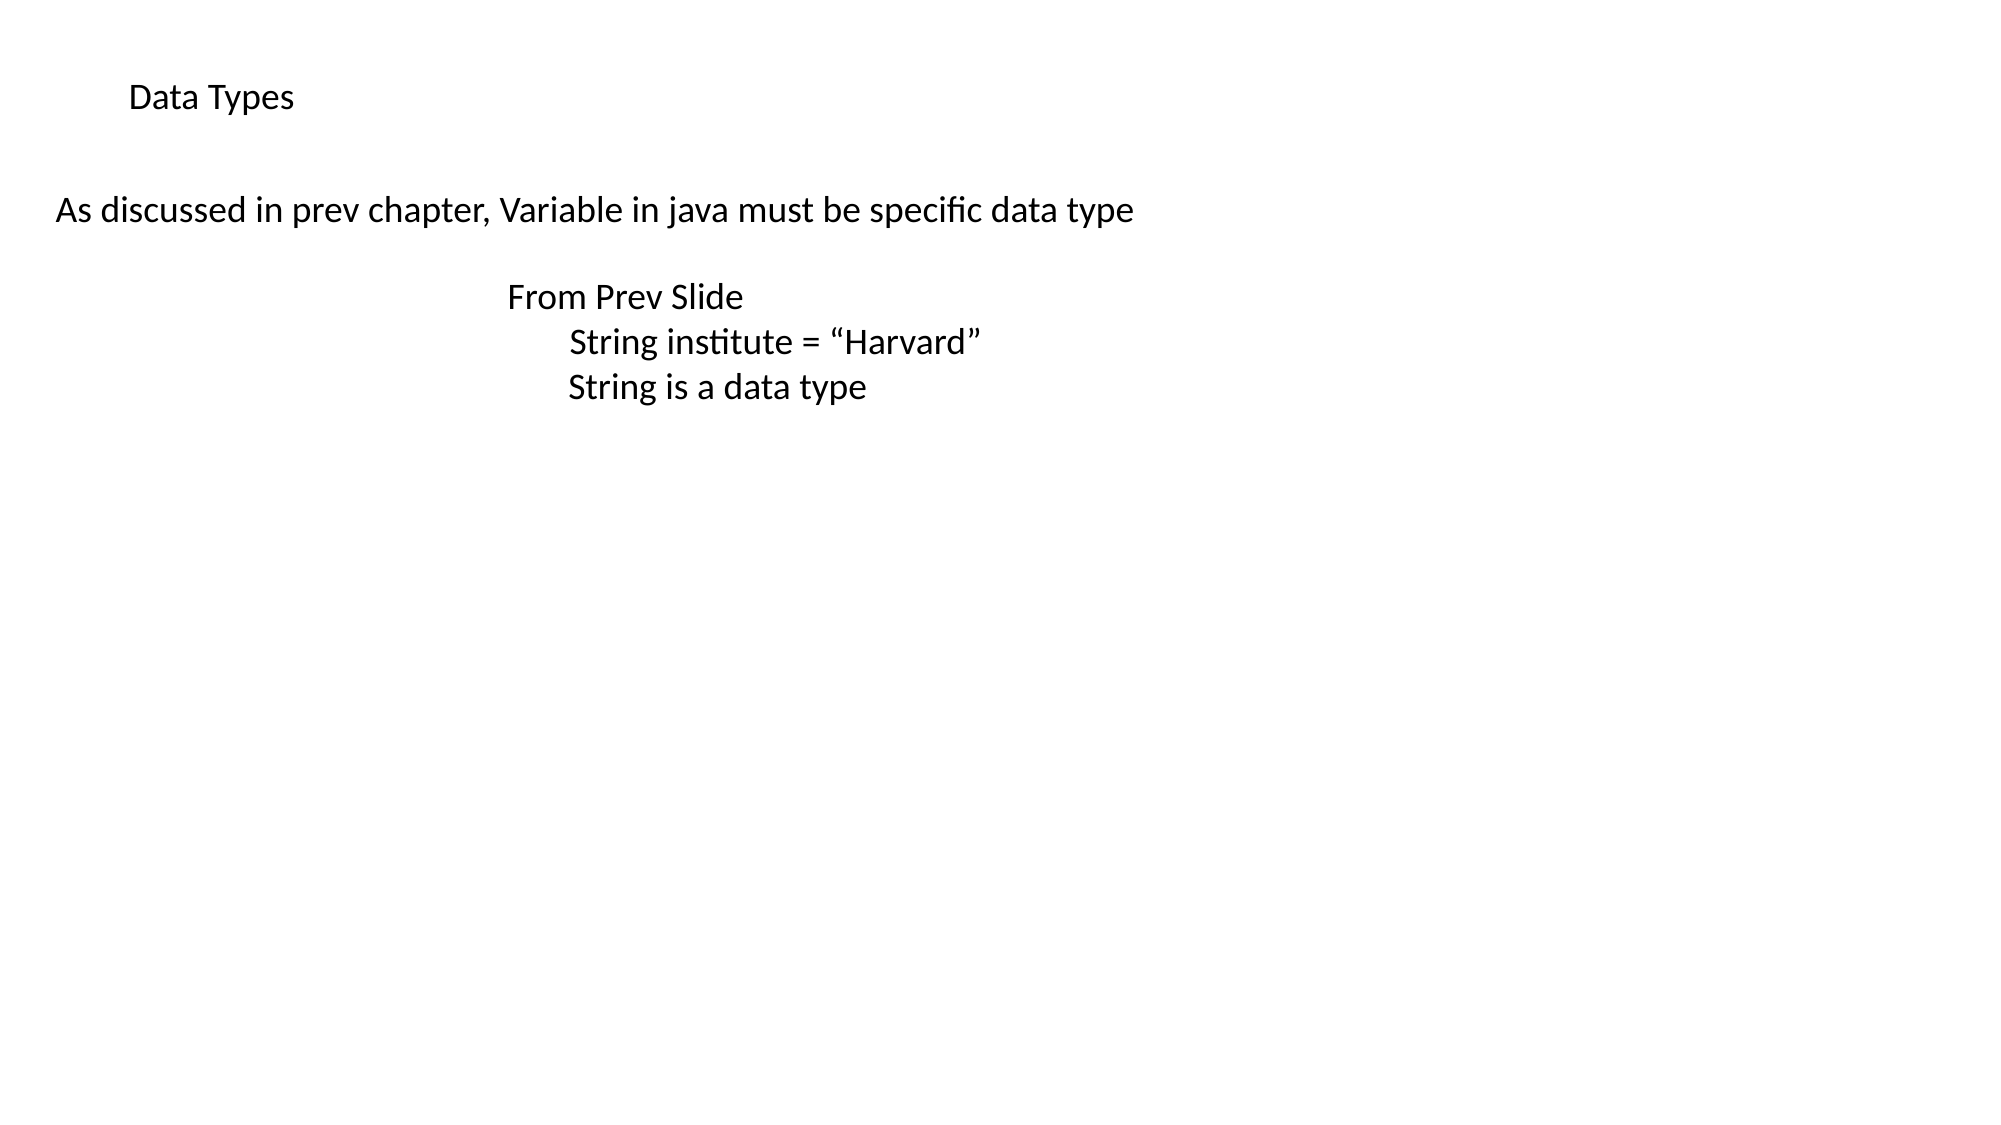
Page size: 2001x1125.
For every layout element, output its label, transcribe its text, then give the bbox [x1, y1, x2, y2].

text_box From Prev Slide String institute = “Harvard” String is a data type [112, 264, 1140, 415]
text_box Data Types [113, 64, 310, 125]
text_box As discussed in prev chapter, Variable in java must be specific data type [0, 177, 1245, 328]
